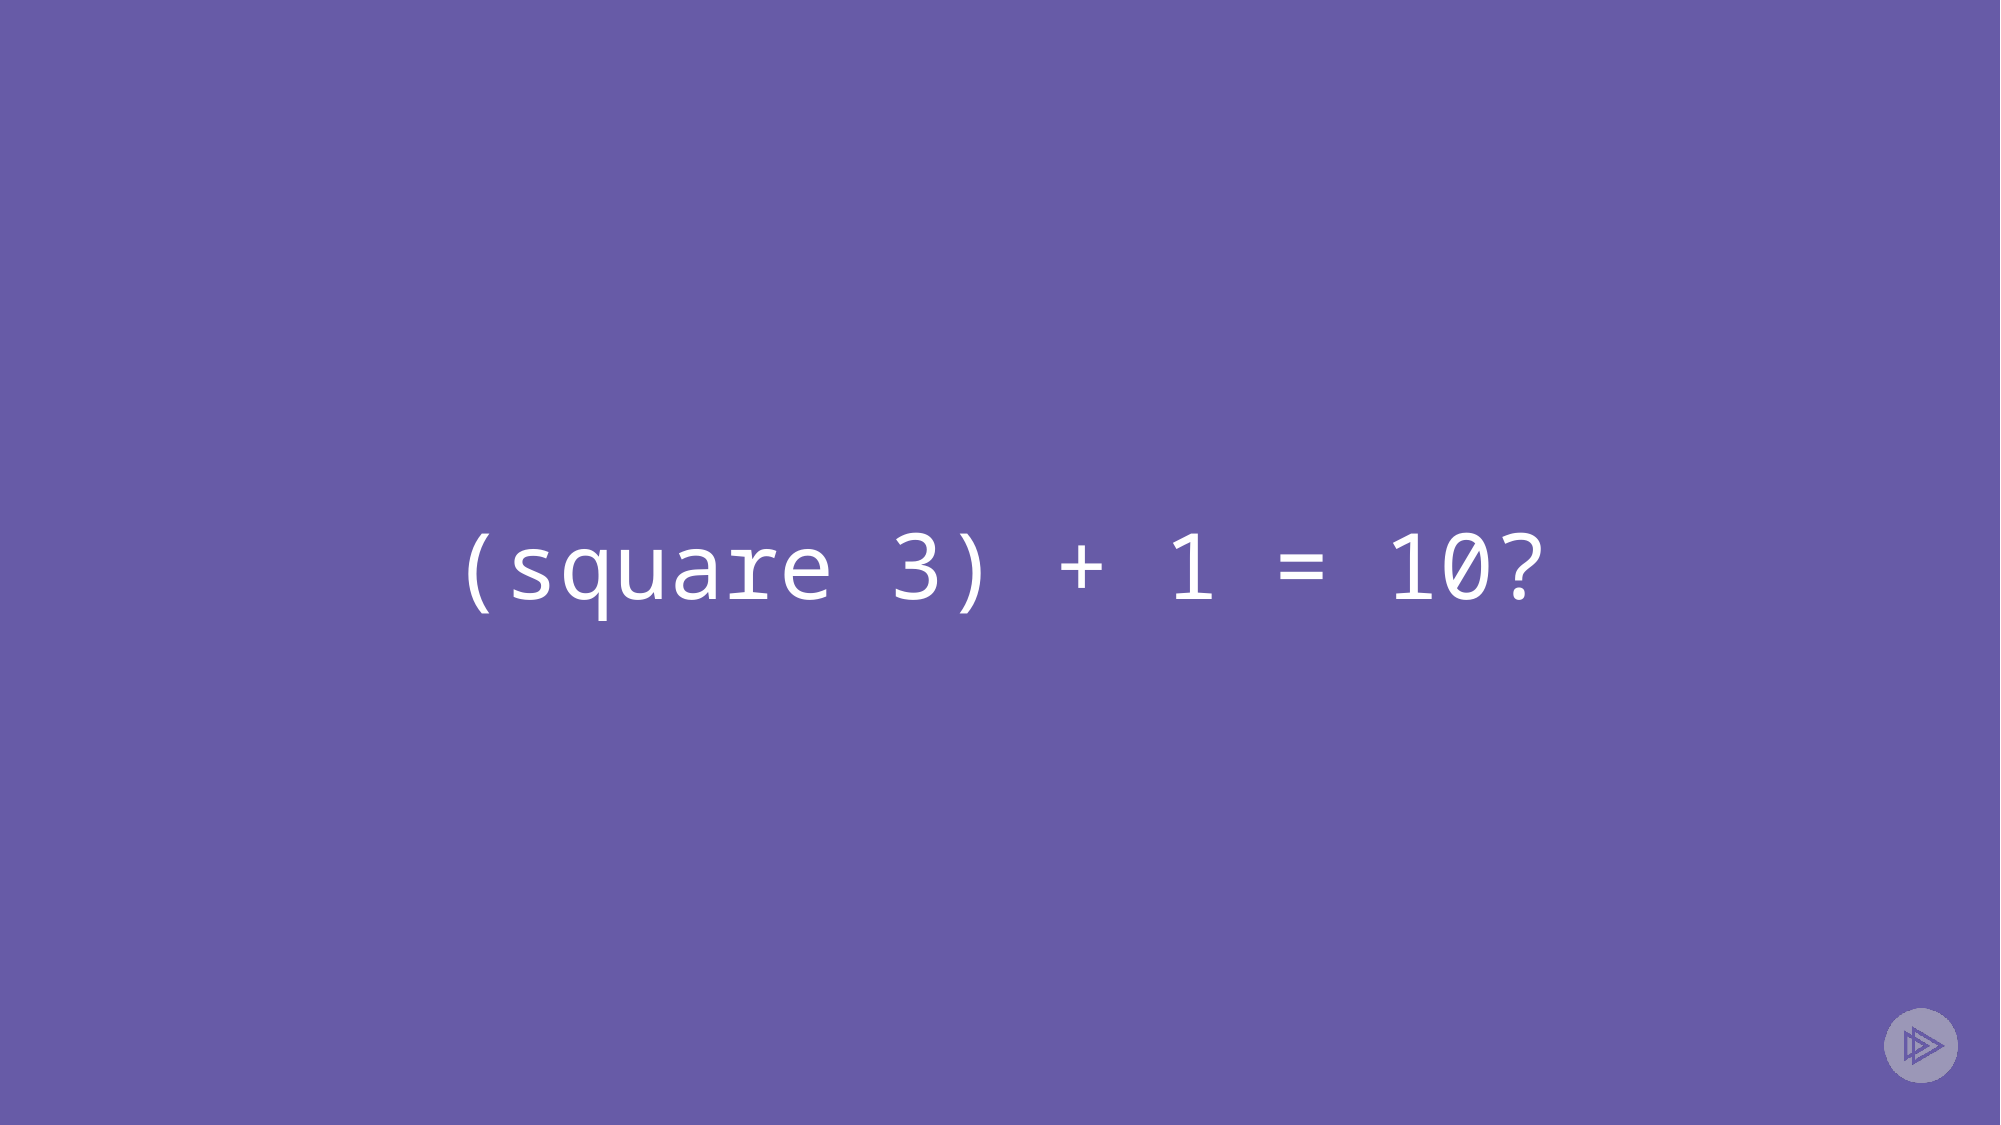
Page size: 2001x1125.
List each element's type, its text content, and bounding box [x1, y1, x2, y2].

title (square 3) + 1 = 10? [0, 191, 2000, 934]
